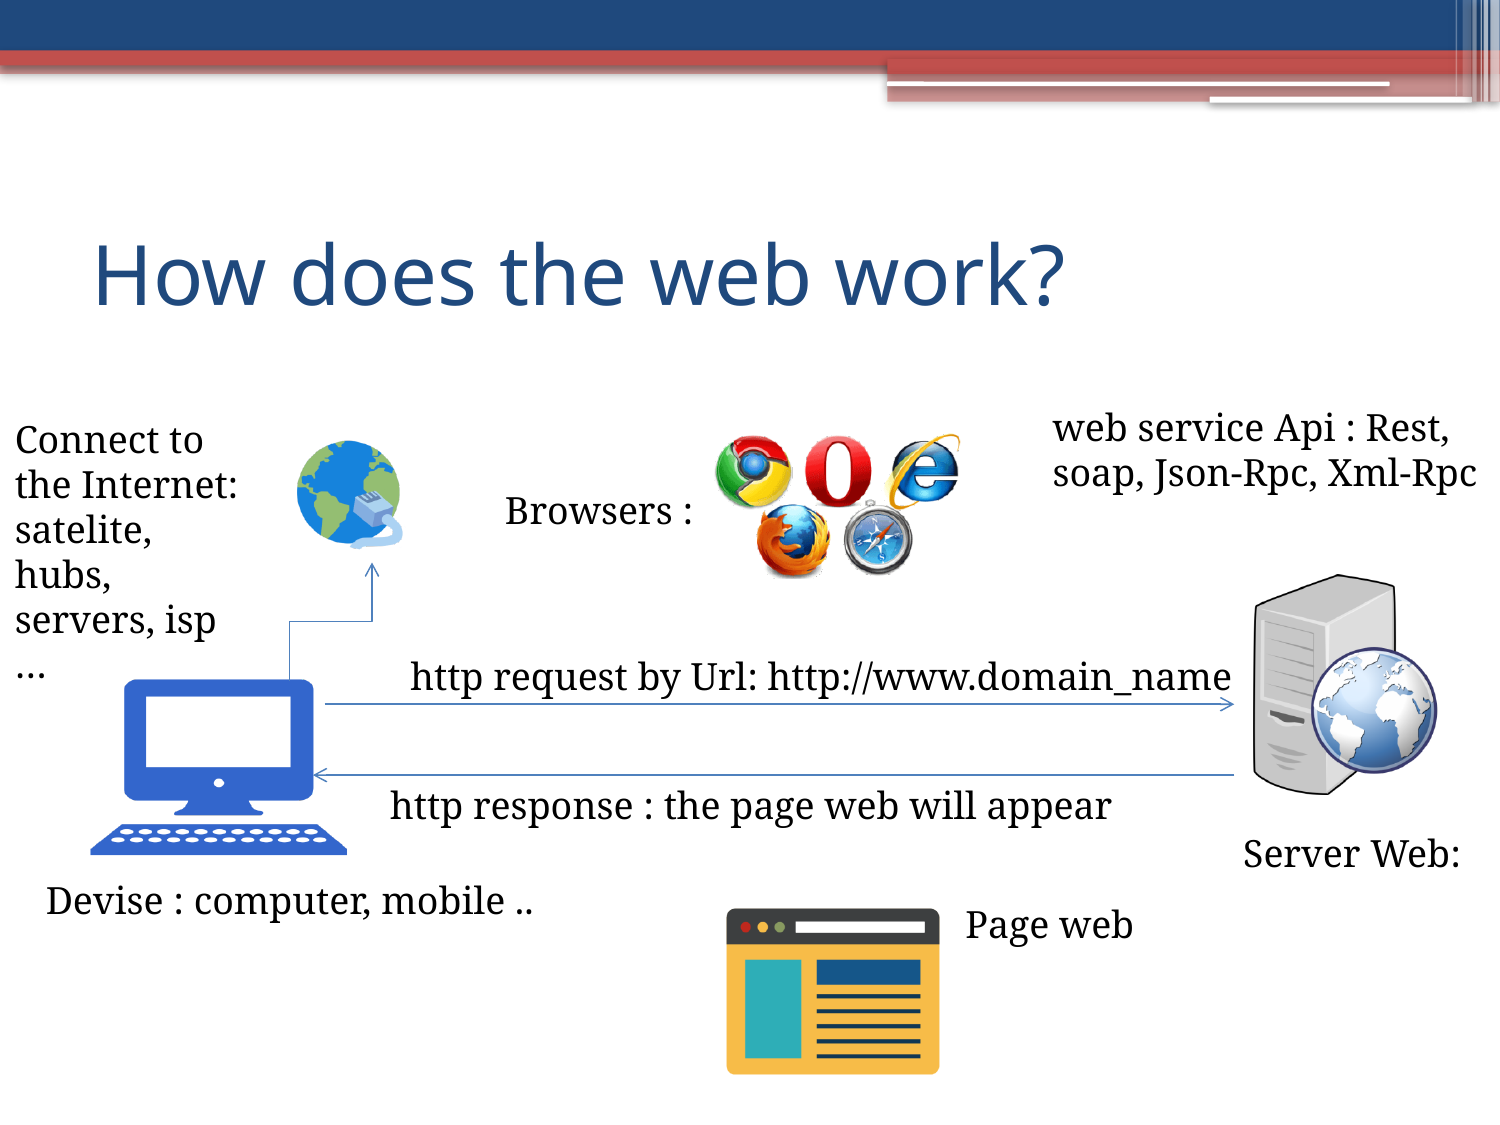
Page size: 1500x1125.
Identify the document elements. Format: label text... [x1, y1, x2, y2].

picture [288, 432, 408, 551]
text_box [271, 579, 390, 664]
text_box Server Web: [1228, 822, 1477, 882]
text_box web service Api : Rest, soap, Json-Rpc, Xml-Rpc [1037, 397, 1500, 547]
text_box Connect to the Internet: satelite, hubs, servers, isp … [0, 408, 272, 694]
picture [1234, 574, 1456, 796]
text_box Devise : computer, mobile .. [31, 869, 550, 930]
picture [714, 857, 951, 1125]
text_box http response : the page web will appear [375, 785, 1129, 835]
text_box Browsers : [490, 479, 707, 540]
text_box Page web [956, 893, 1164, 953]
text_box http request by Url: http://www.domain_name [395, 645, 1227, 702]
picture [714, 432, 963, 580]
title How does the web work? [76, 184, 1427, 360]
picture [88, 663, 349, 870]
